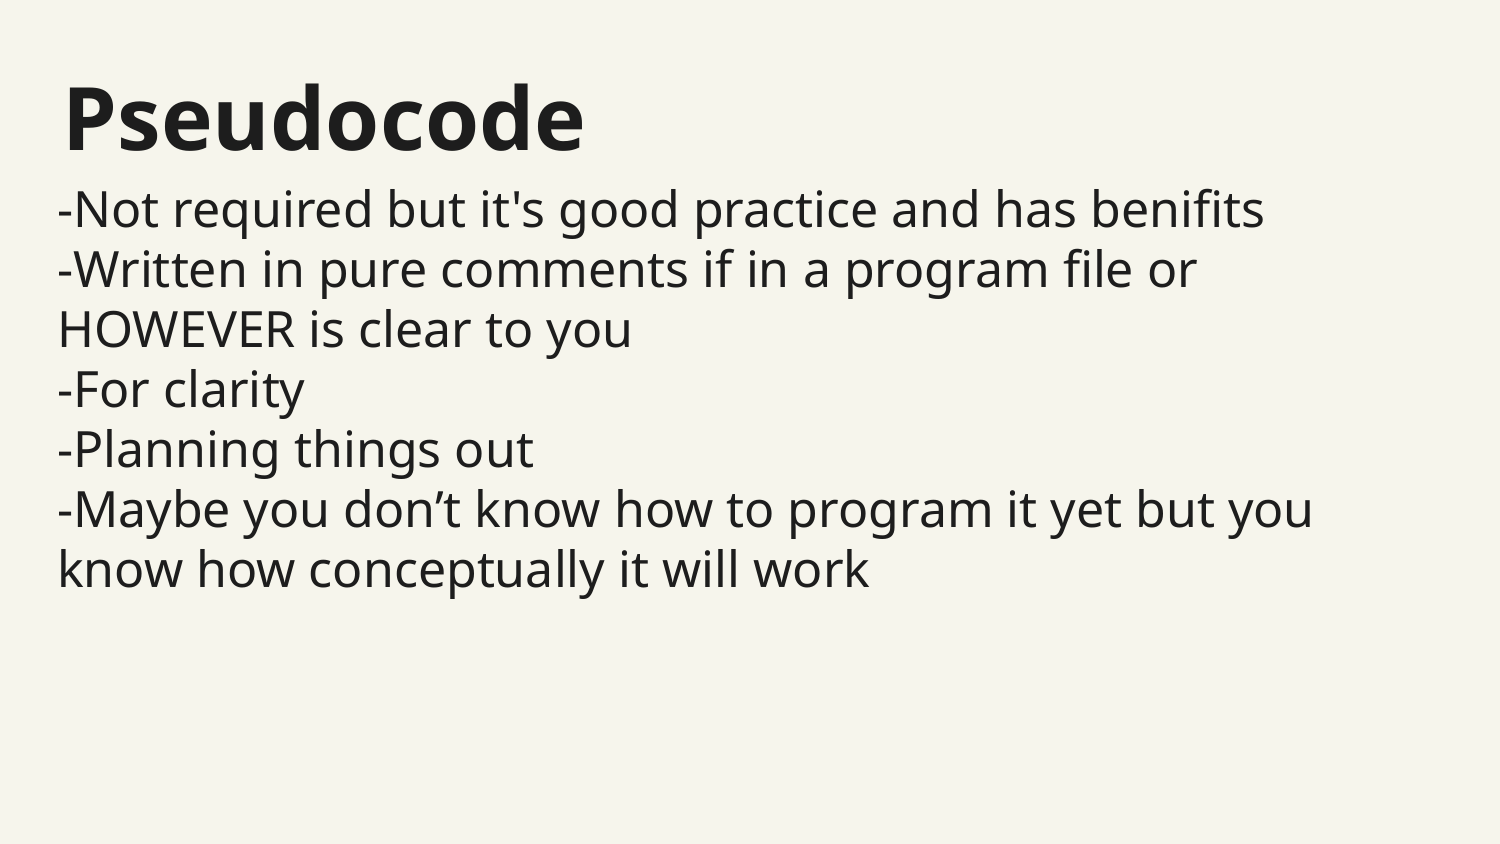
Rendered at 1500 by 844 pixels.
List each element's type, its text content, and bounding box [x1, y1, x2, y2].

list -Not required but it's good practice and has benifits -Written in pure comments if in a program file or HOWEVER is clear to you -For clarity -Planning things out -Maybe you don’t know how to program it yet but you know how conceptually it will work [57, 177, 1443, 653]
title Pseudocode [63, 63, 1441, 203]
